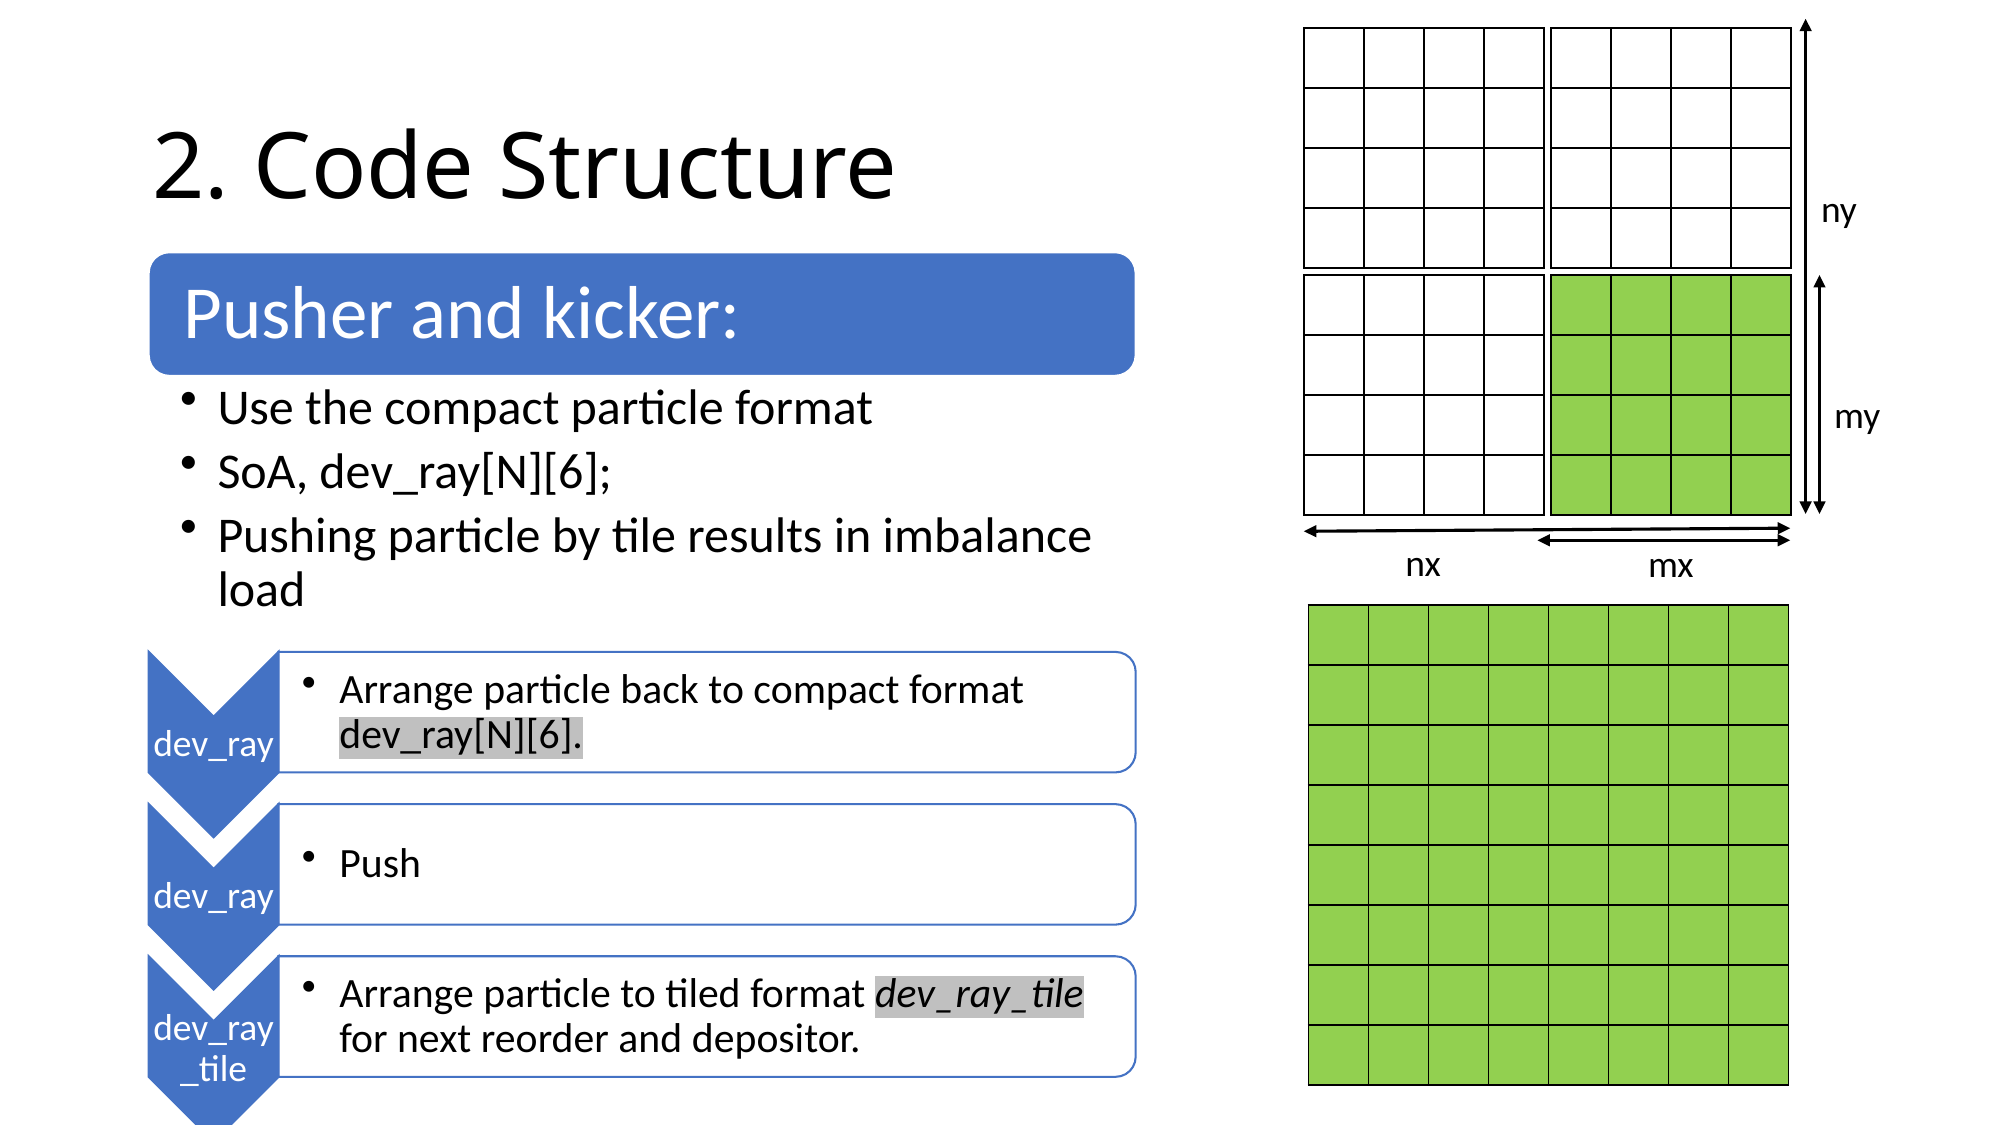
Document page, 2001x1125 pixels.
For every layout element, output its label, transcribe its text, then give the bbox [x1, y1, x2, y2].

table_cell [1489, 846, 1548, 904]
table_cell [1549, 906, 1608, 964]
table_cell [1429, 966, 1488, 1024]
table_cell [1669, 1026, 1728, 1084]
table_cell [1609, 666, 1668, 724]
table_cell [1309, 726, 1368, 784]
table_cell [1429, 846, 1488, 904]
table_cell [1609, 906, 1668, 964]
table_cell [1369, 726, 1428, 784]
table_cell [1549, 846, 1608, 904]
table_cell [1669, 726, 1728, 784]
title 2. Code Structure [137, 59, 1303, 278]
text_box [148, 251, 1136, 633]
table_cell [1429, 666, 1488, 724]
table_cell [1609, 1026, 1668, 1084]
table_cell [1549, 1026, 1608, 1084]
table_cell [1609, 726, 1668, 784]
table_cell [1729, 906, 1788, 964]
table_cell [1309, 846, 1368, 904]
table_cell [1549, 966, 1608, 1024]
table_cell [1429, 726, 1488, 784]
table_cell [1609, 786, 1668, 844]
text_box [148, 651, 1136, 1125]
table_cell [1309, 786, 1368, 844]
table_cell [1369, 906, 1428, 964]
table_cell [1429, 906, 1488, 964]
table_cell [1729, 726, 1788, 784]
table_cell [1369, 846, 1428, 904]
table_header [1369, 606, 1428, 664]
table_cell [1489, 786, 1548, 844]
table_cell [1669, 666, 1728, 724]
table_cell [1309, 1026, 1368, 1084]
table_header [1609, 606, 1668, 664]
table_cell [1309, 966, 1368, 1024]
table_cell [1489, 666, 1548, 724]
table_cell [1489, 906, 1548, 964]
table_cell [1609, 846, 1668, 904]
table_header [1549, 606, 1608, 664]
table_cell [1369, 1026, 1428, 1084]
table_cell [1429, 786, 1488, 844]
table_cell [1489, 966, 1548, 1024]
table_cell [1729, 1026, 1788, 1084]
table_cell [1729, 666, 1788, 724]
table_cell [1669, 846, 1728, 904]
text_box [1303, 18, 1897, 592]
table_cell [1549, 786, 1608, 844]
table_cell [1729, 786, 1788, 844]
table_cell [1669, 966, 1728, 1024]
table_cell [1669, 906, 1728, 964]
table_cell [1609, 966, 1668, 1024]
table_cell [1549, 726, 1608, 784]
table_header [1309, 606, 1368, 664]
table_cell [1309, 906, 1368, 964]
table_header [1429, 606, 1488, 664]
table_cell [1369, 666, 1428, 724]
table_header [1729, 606, 1788, 664]
table_cell [1489, 726, 1548, 784]
table_cell [1369, 966, 1428, 1024]
table_cell [1669, 786, 1728, 844]
table_cell [1729, 846, 1788, 904]
table_cell [1549, 666, 1608, 724]
table_cell [1489, 1026, 1548, 1084]
table_header [1489, 606, 1548, 664]
table_header [1669, 606, 1728, 664]
table_cell [1309, 666, 1368, 724]
table_cell [1429, 1026, 1488, 1084]
table_cell [1369, 786, 1428, 844]
table_cell [1729, 966, 1788, 1024]
